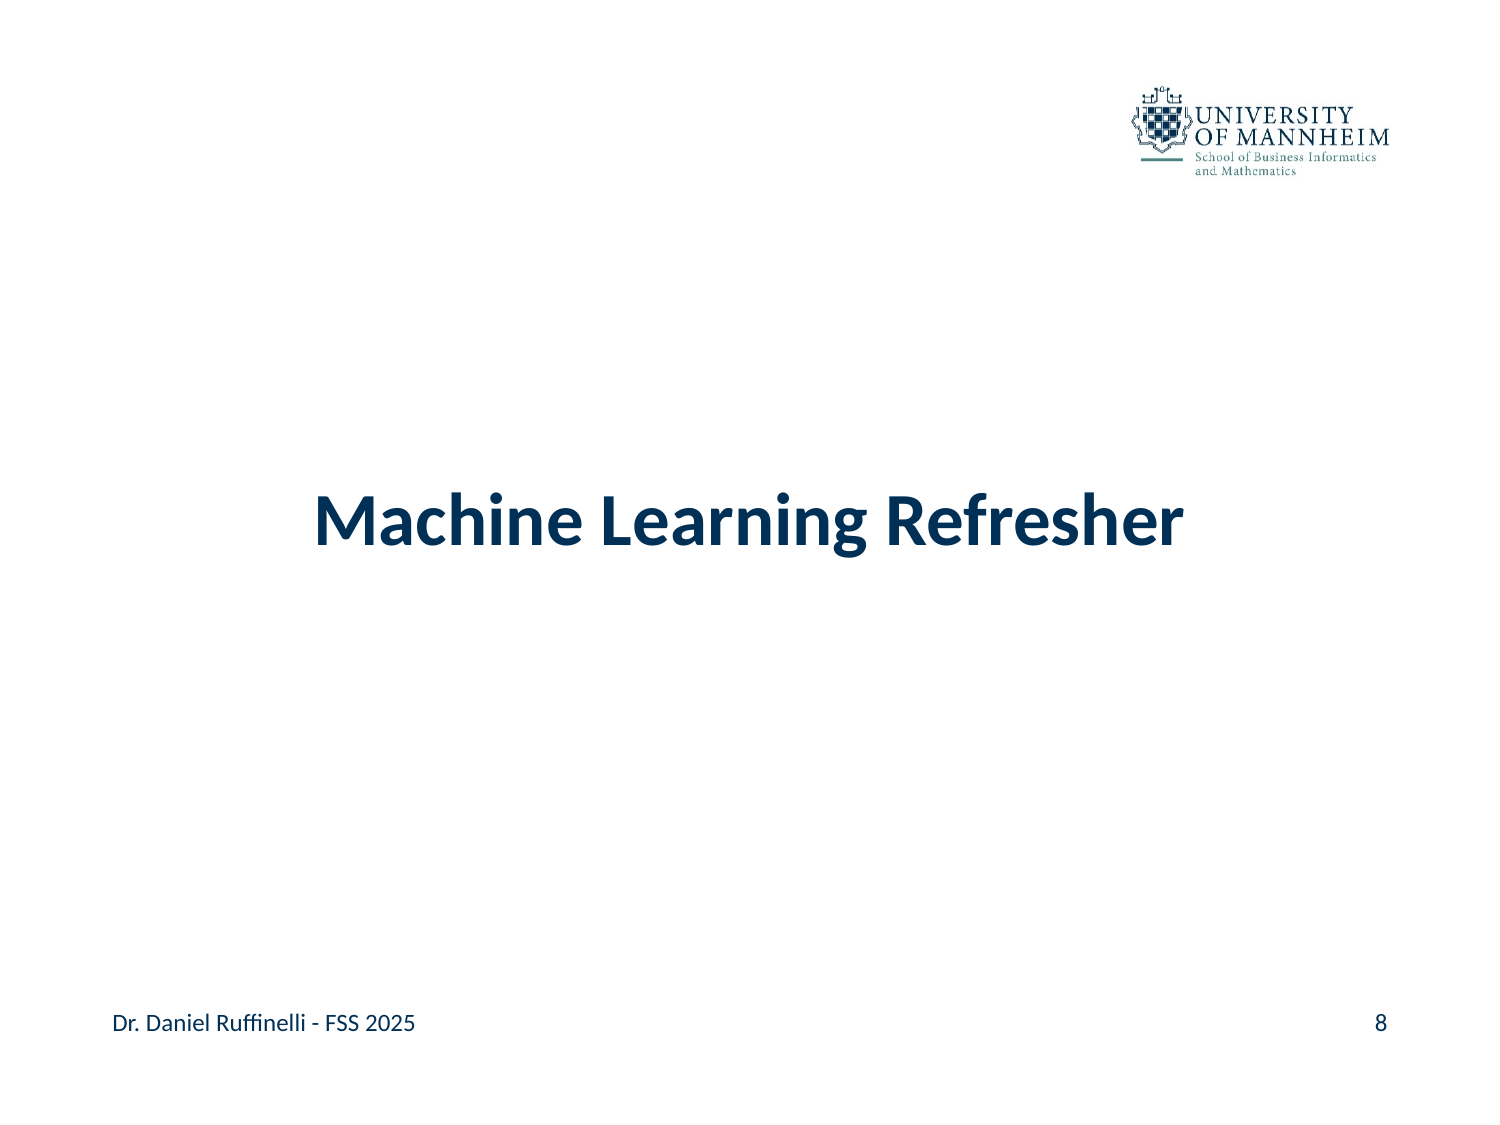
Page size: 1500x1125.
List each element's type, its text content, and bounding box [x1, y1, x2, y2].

footer Dr. Daniel Ruffinelli - FSS 2025 [112, 1006, 588, 1036]
picture [1095, 57, 1425, 211]
slide_number 8 [1214, 1006, 1388, 1036]
list Machine Learning Refresher [112, 325, 1388, 955]
